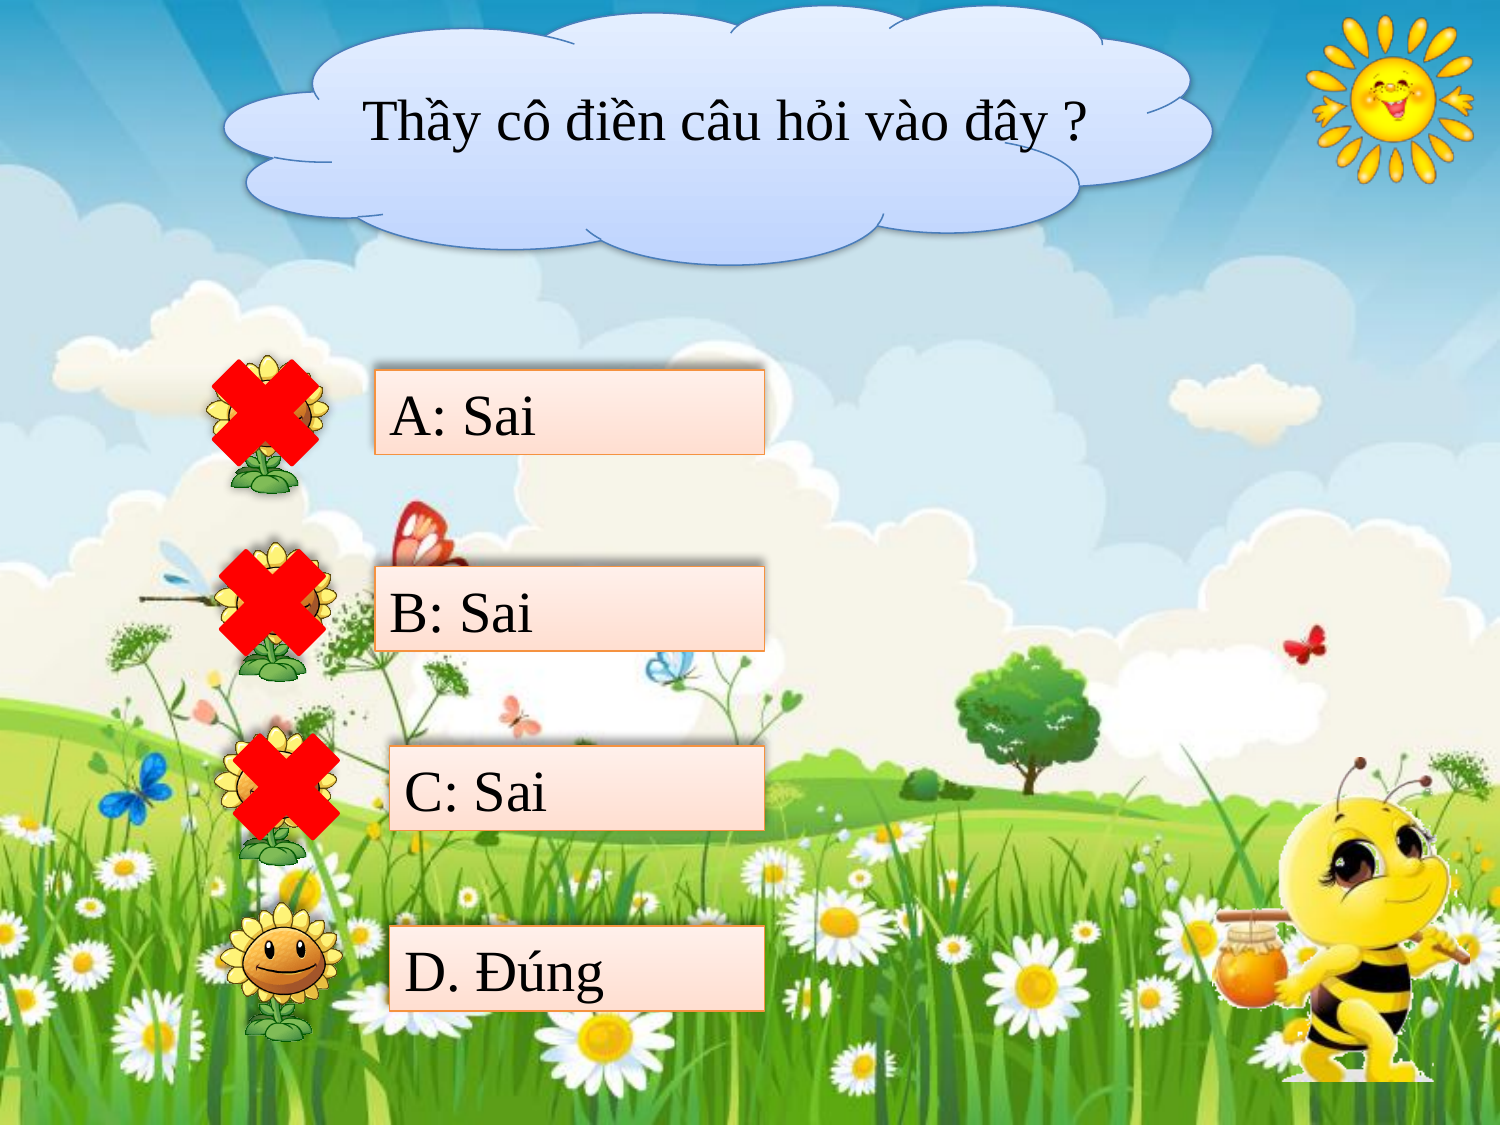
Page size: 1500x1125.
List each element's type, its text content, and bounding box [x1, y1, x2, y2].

text_box C: Sai [389, 745, 765, 831]
text_box D. Đúng [389, 925, 765, 1012]
text_box A: Sai [374, 369, 765, 455]
picture [0, 0, 1500, 1125]
text_box B: Sai [374, 566, 765, 652]
text_box [223, 4, 1214, 266]
text_box Thầy cô điền câu hỏi vào đây ? [347, 75, 1123, 160]
